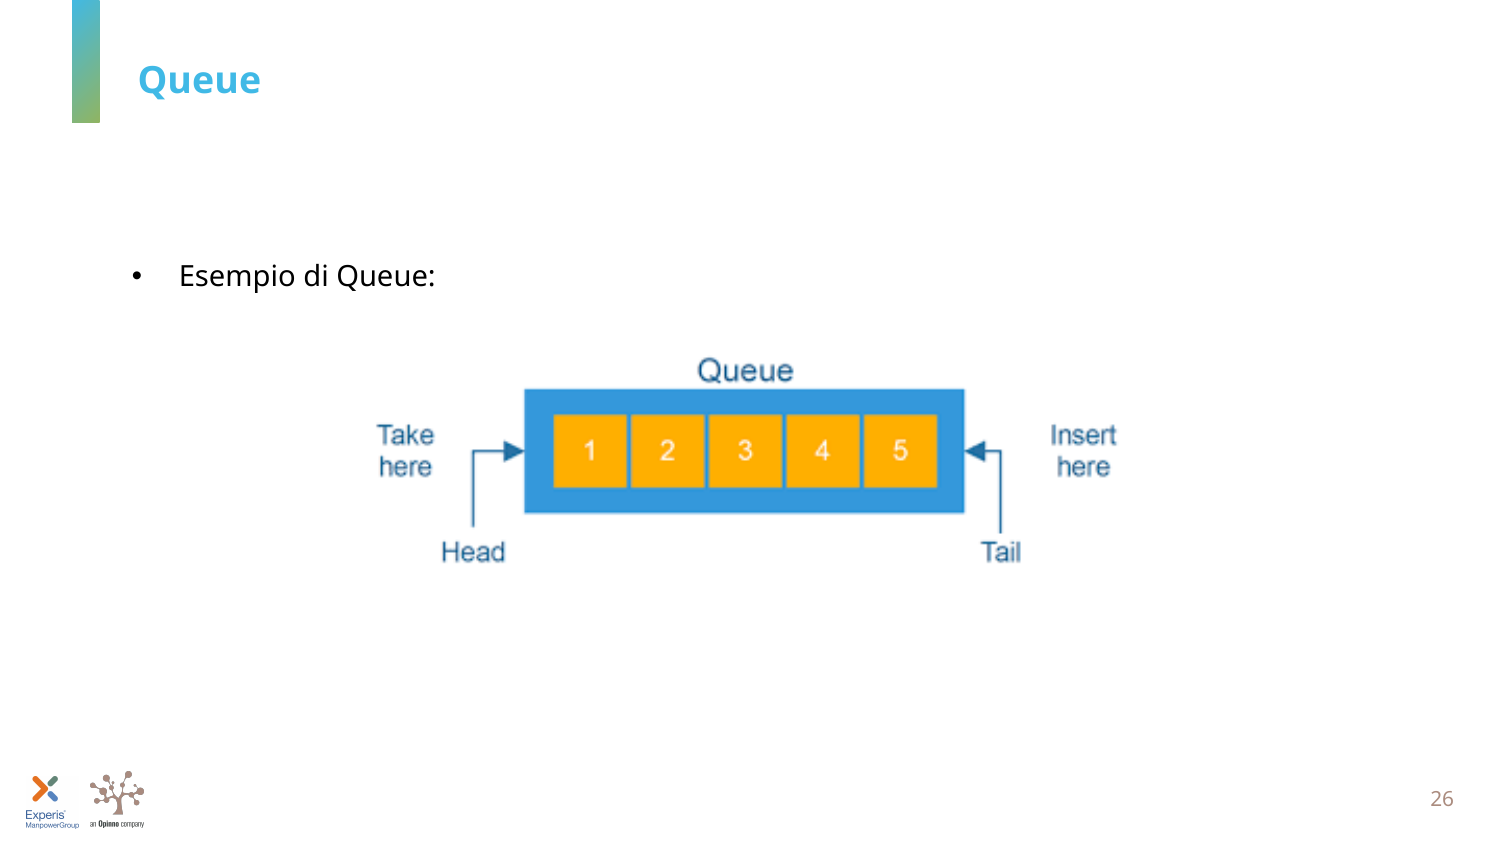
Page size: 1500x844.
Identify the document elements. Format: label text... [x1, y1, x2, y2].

picture [351, 327, 1149, 603]
picture [25, 776, 80, 830]
text_box Queue [126, 34, 1385, 123]
picture [90, 771, 144, 829]
text_box Esempio di Queue: [116, 250, 1385, 301]
text_box 26 [1384, 781, 1500, 818]
text_box [72, 0, 100, 123]
